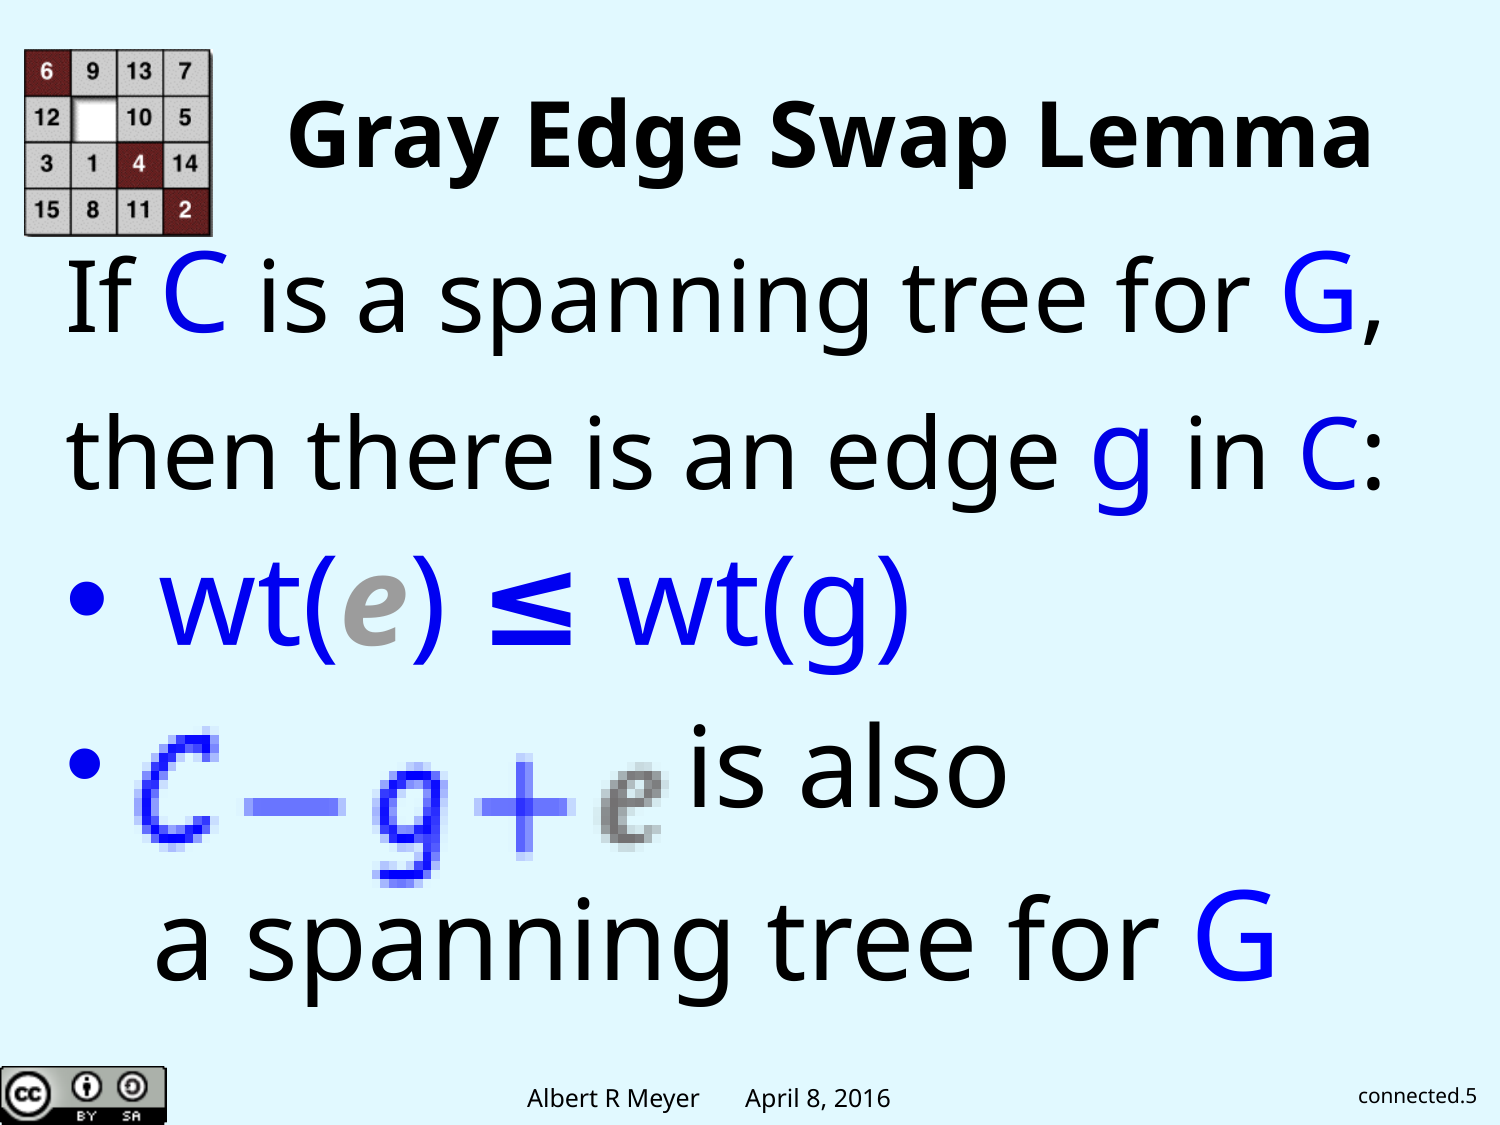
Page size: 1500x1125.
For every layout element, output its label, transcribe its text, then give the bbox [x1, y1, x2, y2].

picture [0, 1066, 167, 1125]
slide_number connected.5 [1322, 1074, 1493, 1116]
list If C is a spanning tree for G, then there is an edge g in C: wt(e) ≤ wt(g) is also a spanning tree for G [49, 212, 1463, 1051]
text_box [117, 699, 670, 899]
picture [24, 49, 213, 237]
title Gray Edge Swap Lemma [249, 49, 1413, 212]
